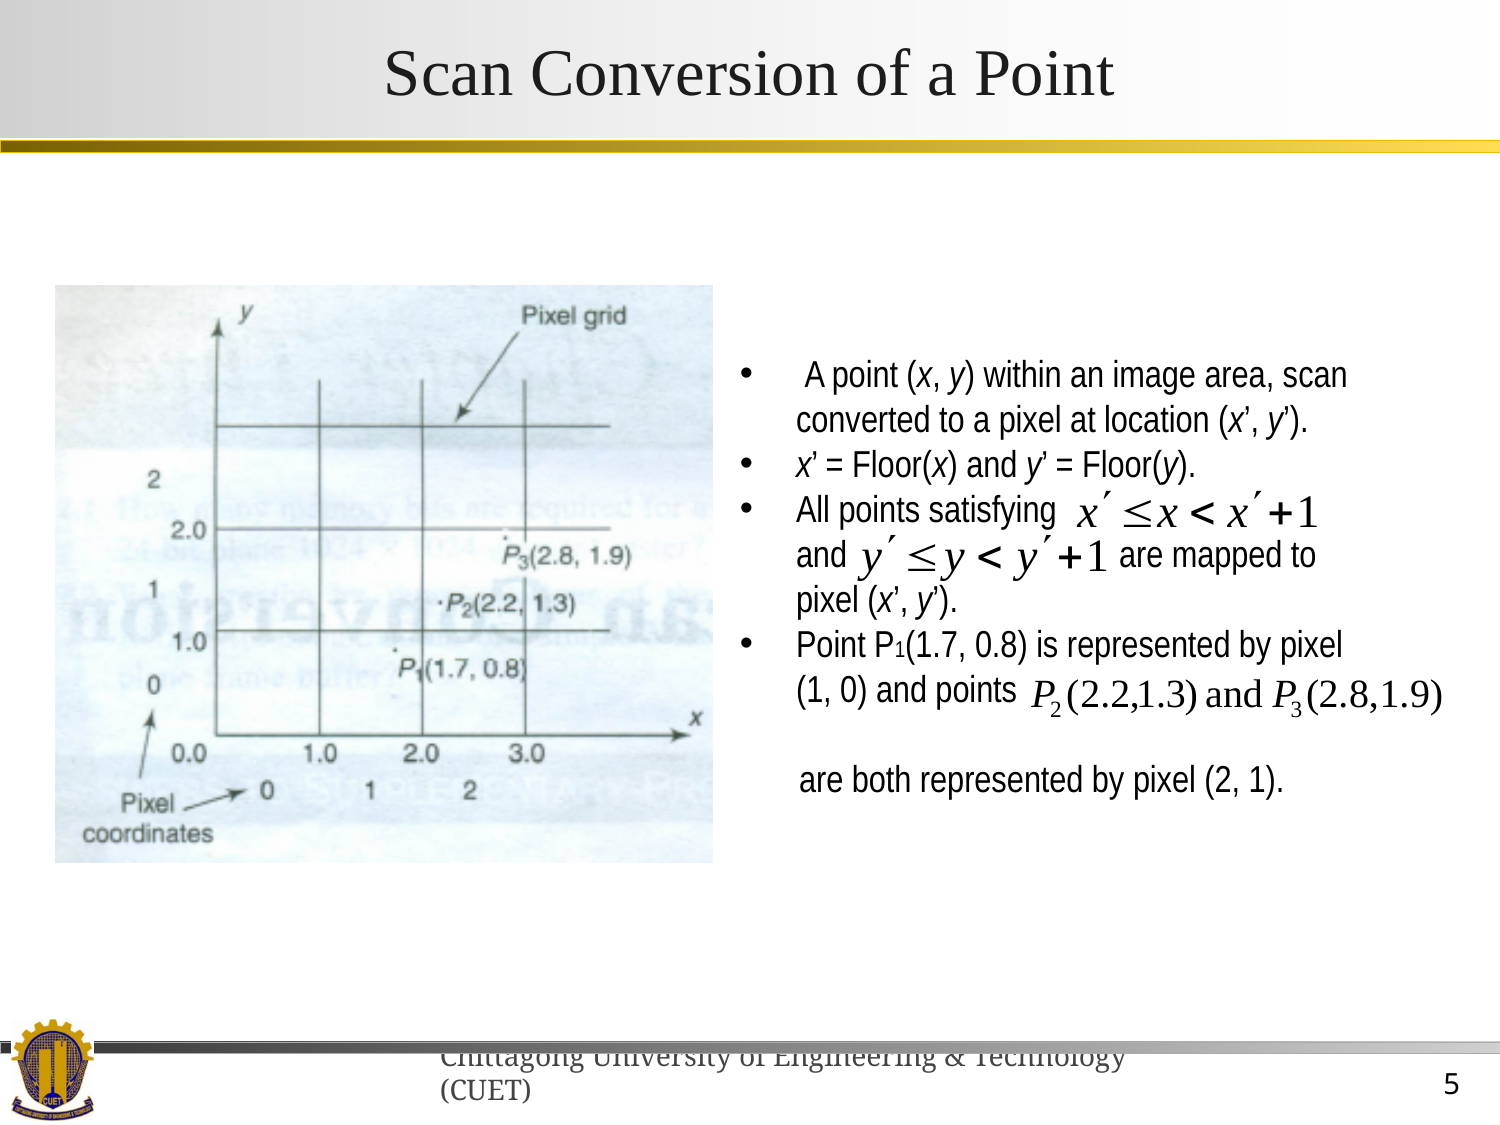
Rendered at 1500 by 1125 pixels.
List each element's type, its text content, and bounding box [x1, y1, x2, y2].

picture [55, 285, 713, 863]
picture [11, 1019, 94, 1121]
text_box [724, 342, 1451, 813]
title Scan Conversion of a Point [0, 0, 1500, 138]
